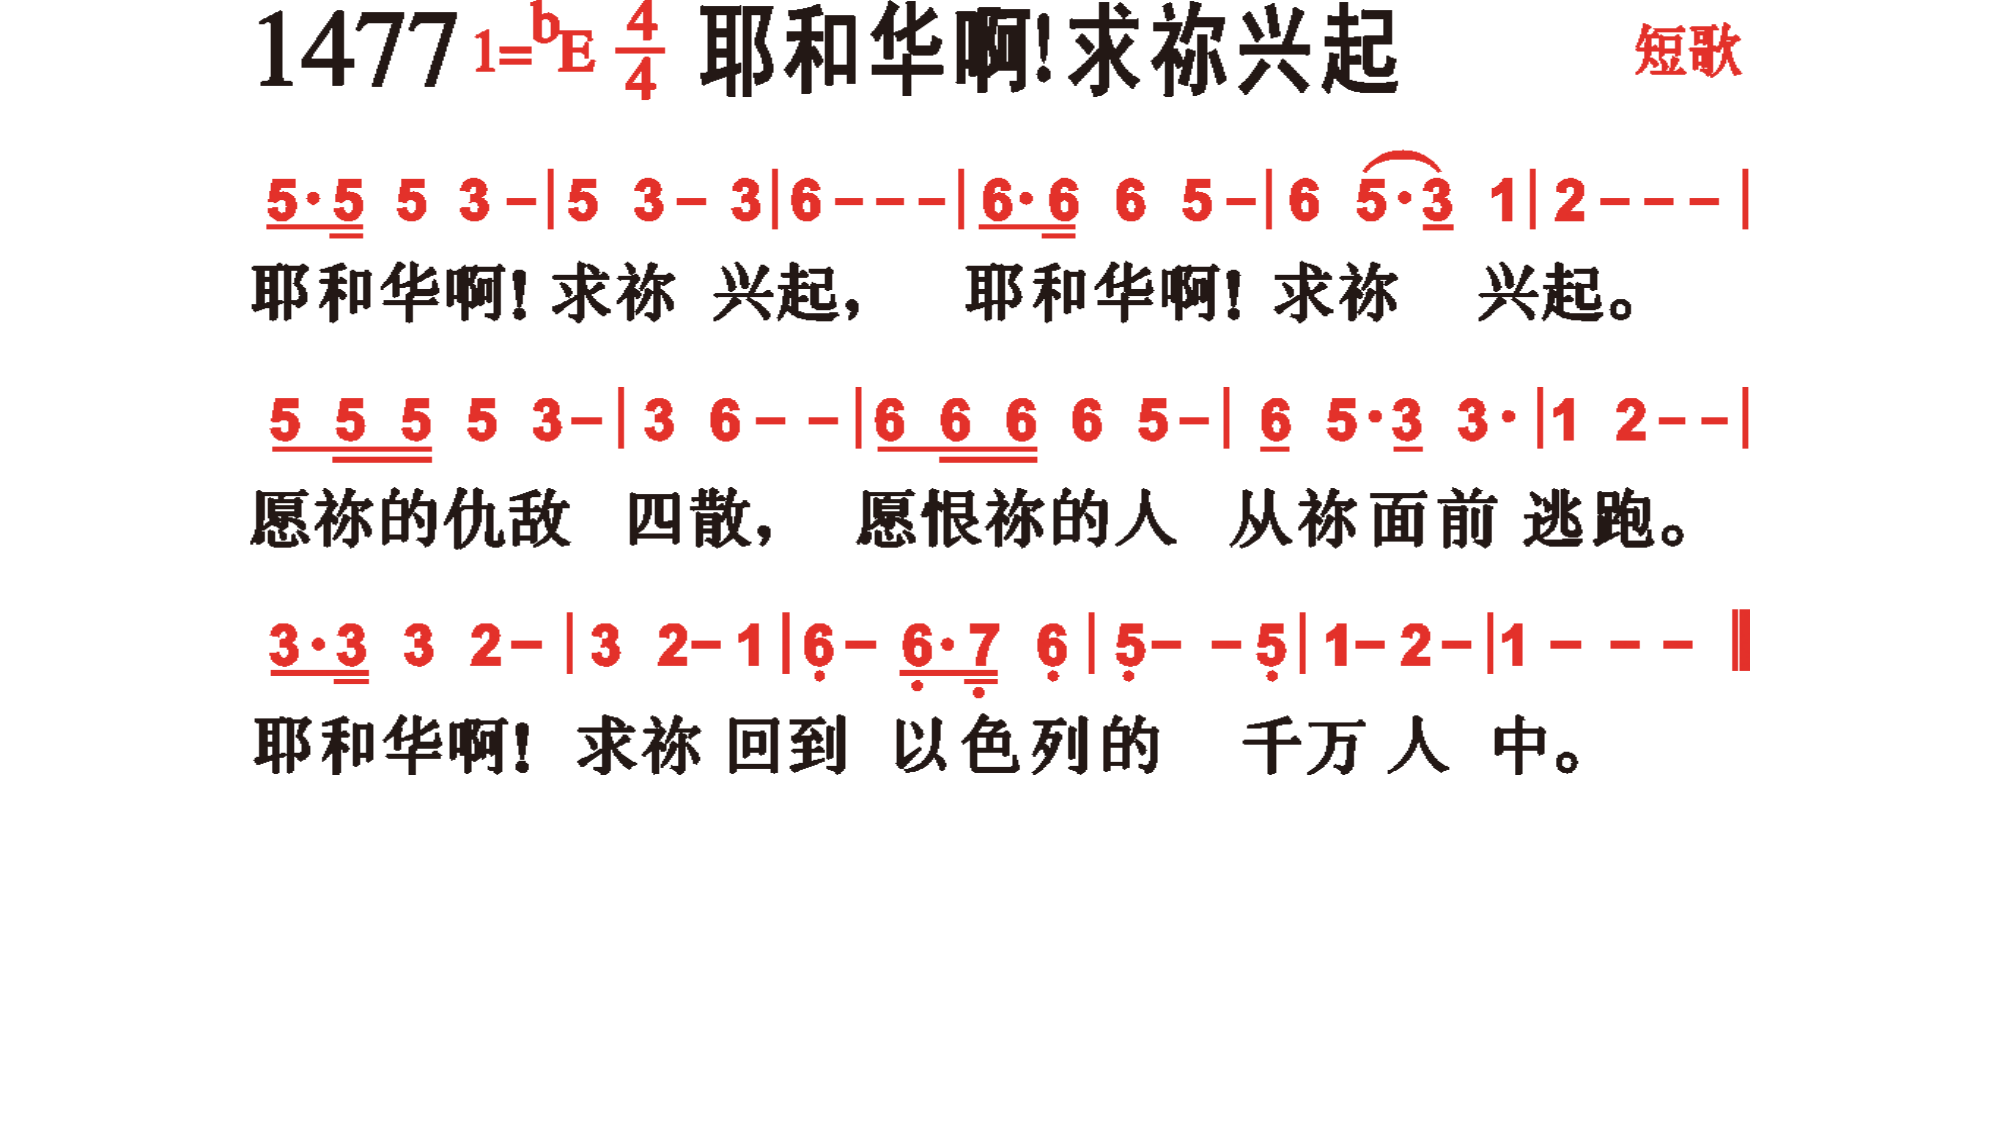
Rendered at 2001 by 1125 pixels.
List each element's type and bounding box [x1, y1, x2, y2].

picture [249, 0, 1750, 775]
